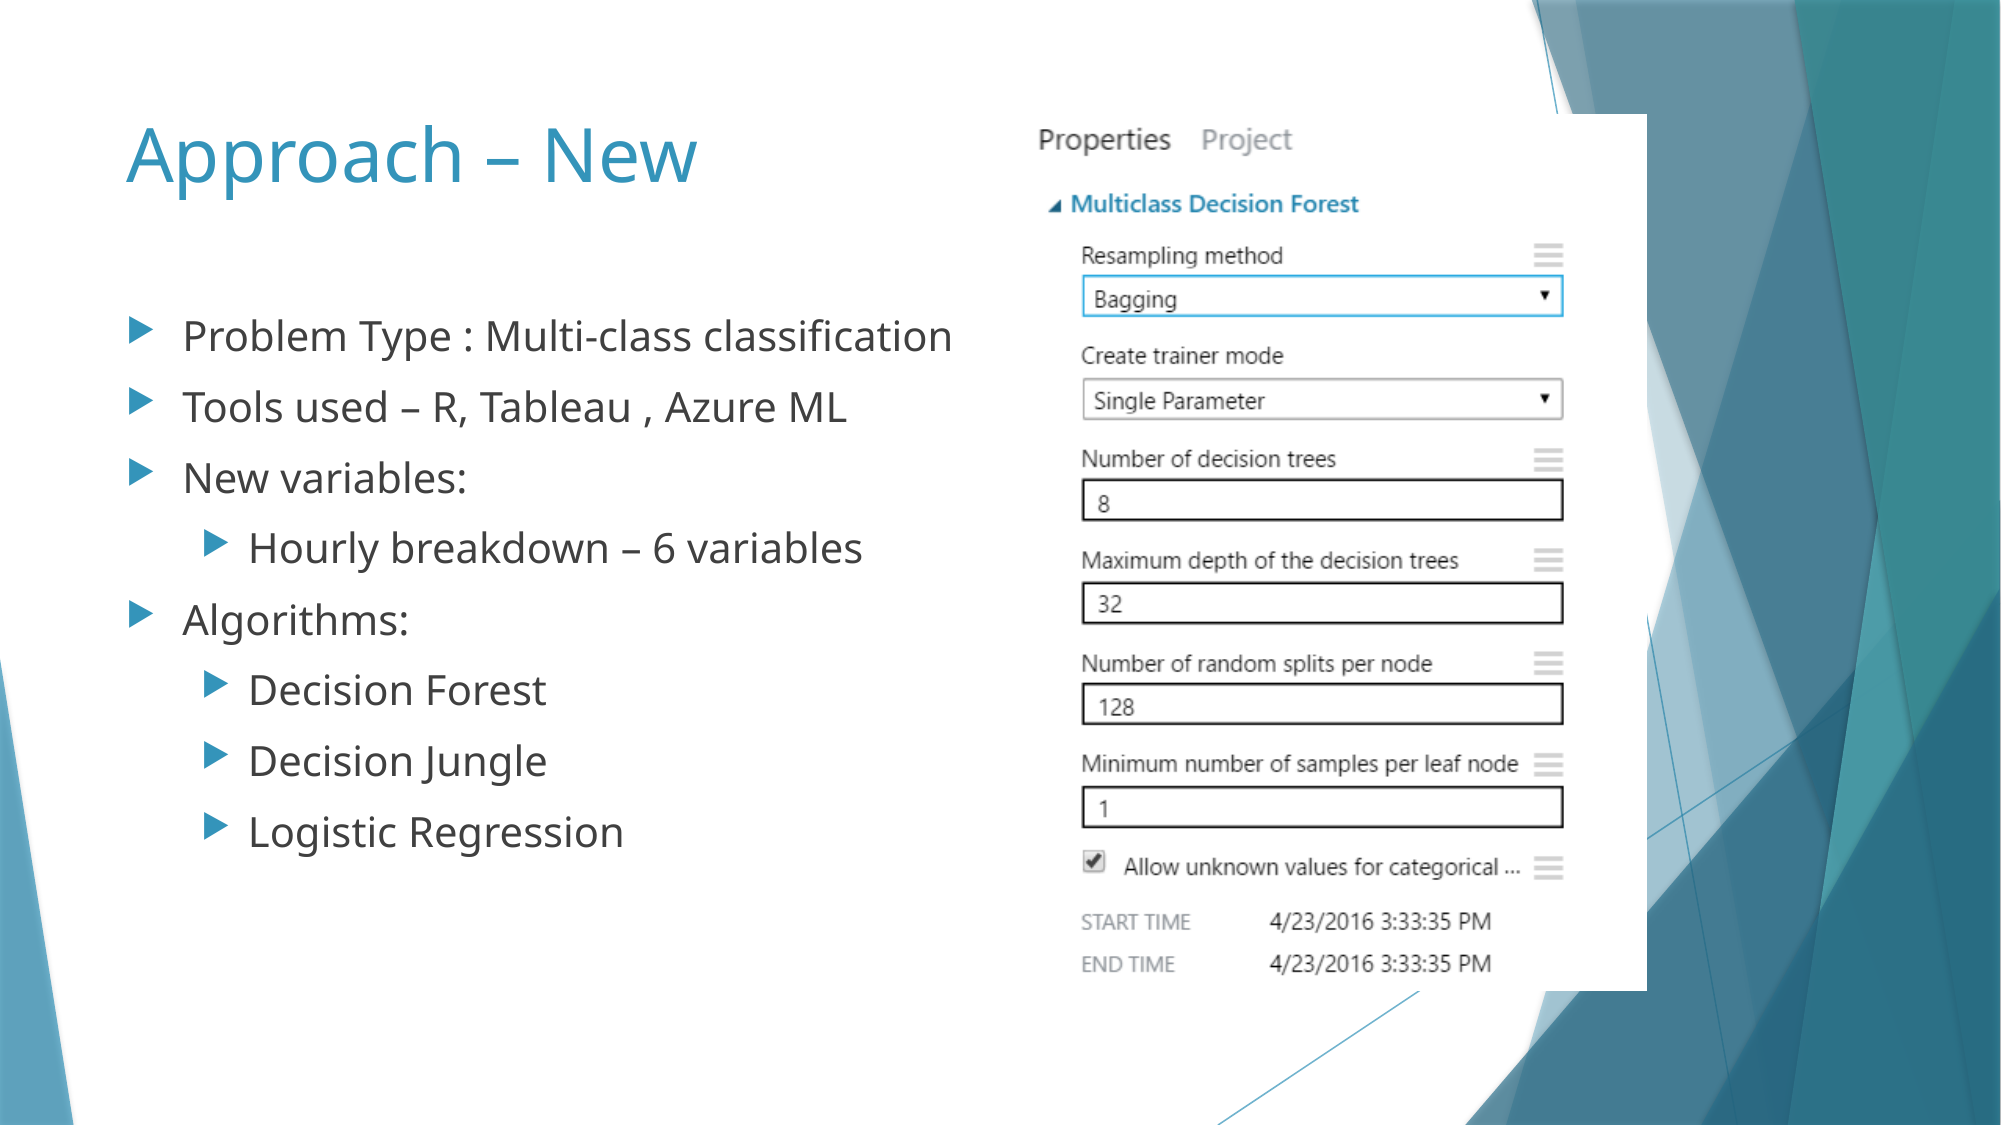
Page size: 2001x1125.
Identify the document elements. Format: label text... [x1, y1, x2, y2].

list Problem Type : Multi-class classification Tools used – R, Tableau , Azure ML New variables: Hourly breakdown – 6 variables Algorithms: Decision Forest Decision Jungle Logistic Regression [111, 301, 1014, 992]
picture [1019, 113, 1647, 992]
title Approach – New [111, 99, 1522, 301]
